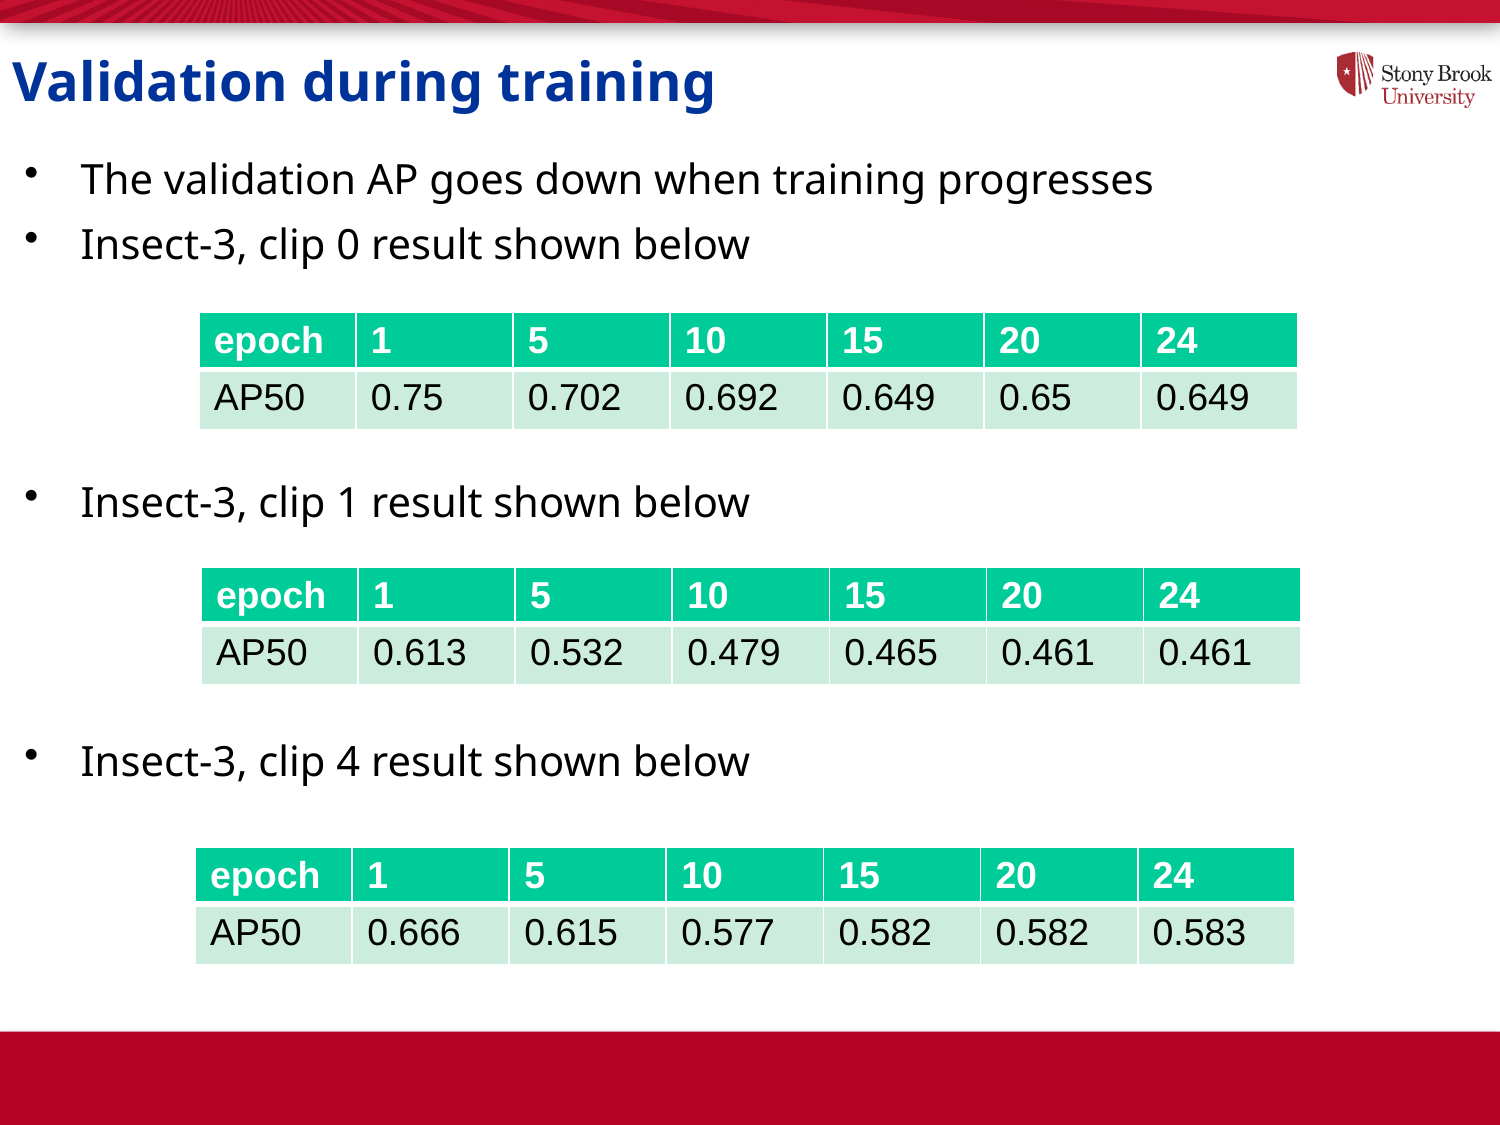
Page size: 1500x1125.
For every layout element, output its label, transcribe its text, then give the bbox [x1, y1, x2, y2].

table_cell 0.649 [828, 372, 983, 429]
table_cell 0.461 [987, 627, 1143, 684]
table_cell 0.75 [357, 372, 512, 429]
table_cell 0.615 [510, 907, 665, 964]
table_header epoch [202, 568, 357, 621]
table_header epoch [196, 848, 351, 901]
table_cell 0.582 [824, 907, 980, 964]
table_header 10 [667, 848, 823, 901]
list The validation AP goes down when training progresses Insect-3, clip 0 result shown below Insect-3, clip 1 result shown below Insect-3, clip 4 result shown below [24, 152, 1479, 688]
table_cell 0.702 [514, 372, 669, 429]
table_header 5 [514, 313, 669, 367]
table_cell 0.65 [985, 372, 1140, 429]
title Validation during training [12, 27, 1479, 146]
table_header 1 [357, 313, 512, 367]
table_cell 0.583 [1139, 907, 1294, 964]
table_header 24 [1139, 848, 1294, 901]
table_cell 0.577 [667, 907, 823, 964]
table_cell 0.465 [830, 627, 986, 684]
table_cell AP50 [200, 372, 355, 429]
picture [0, 0, 1500, 23]
table_cell 0.582 [981, 907, 1137, 964]
table_header 20 [985, 313, 1140, 367]
table_header 5 [510, 848, 665, 901]
table_cell 0.666 [353, 907, 508, 964]
table_header 20 [987, 568, 1143, 621]
table_header epoch [200, 313, 355, 367]
table_cell 0.649 [1142, 372, 1297, 429]
table_cell 0.479 [673, 627, 829, 684]
table_cell 0.692 [671, 372, 826, 429]
table_header 24 [1142, 313, 1297, 367]
table_header 20 [981, 848, 1137, 901]
table_header 5 [516, 568, 671, 621]
table_header 1 [353, 848, 508, 901]
table_cell AP50 [202, 627, 357, 684]
table_cell 0.532 [516, 627, 671, 684]
table_header 10 [671, 313, 826, 367]
table_header 10 [673, 568, 829, 621]
table_header 1 [359, 568, 514, 621]
table_cell AP50 [196, 907, 351, 964]
table_cell 0.613 [359, 627, 514, 684]
table_header 24 [1144, 568, 1300, 621]
table_header 15 [828, 313, 983, 367]
table_header 15 [830, 568, 986, 621]
table_header 15 [824, 848, 980, 901]
picture [1479, 52, 1492, 108]
table_cell 0.461 [1144, 627, 1300, 684]
